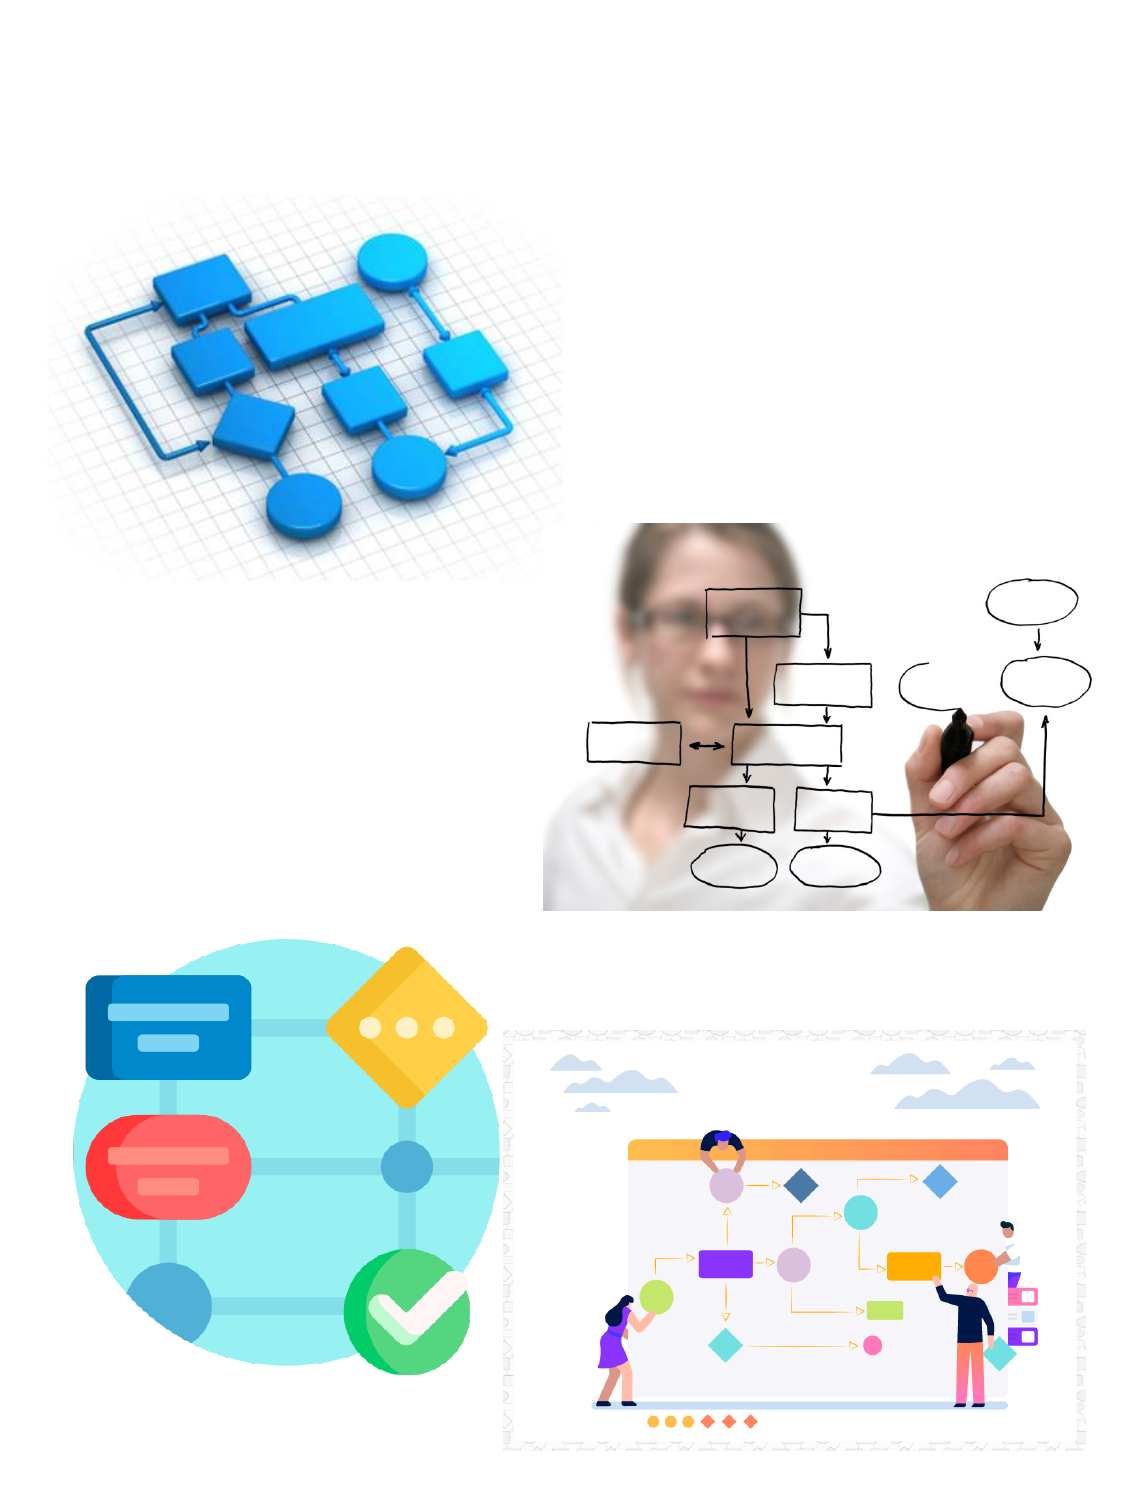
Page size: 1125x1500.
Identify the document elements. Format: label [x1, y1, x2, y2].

picture [68, 939, 1086, 1452]
picture [47, 194, 1125, 912]
